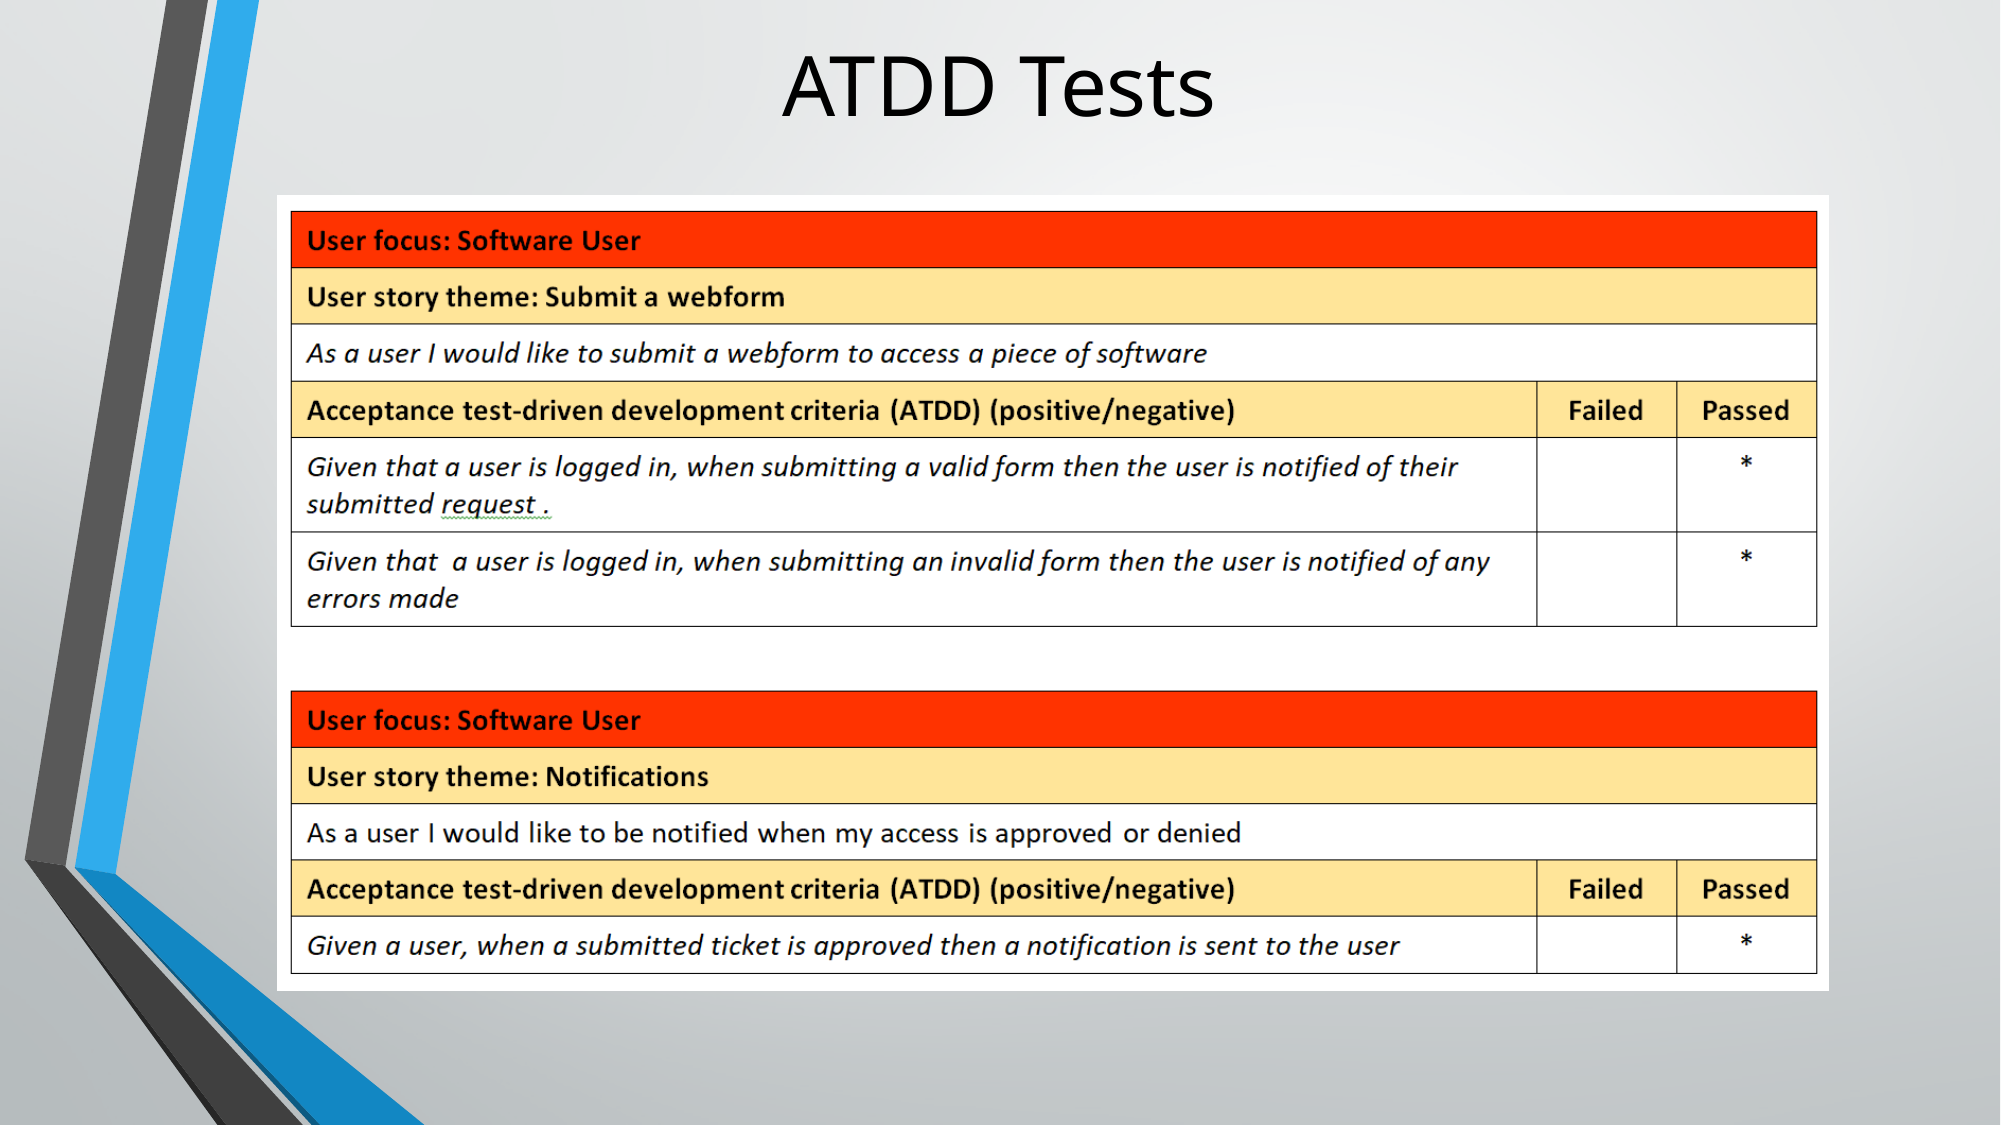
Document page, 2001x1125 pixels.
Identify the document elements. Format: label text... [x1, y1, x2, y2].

picture [276, 195, 1829, 991]
title ATDD Tests [0, 0, 2000, 166]
